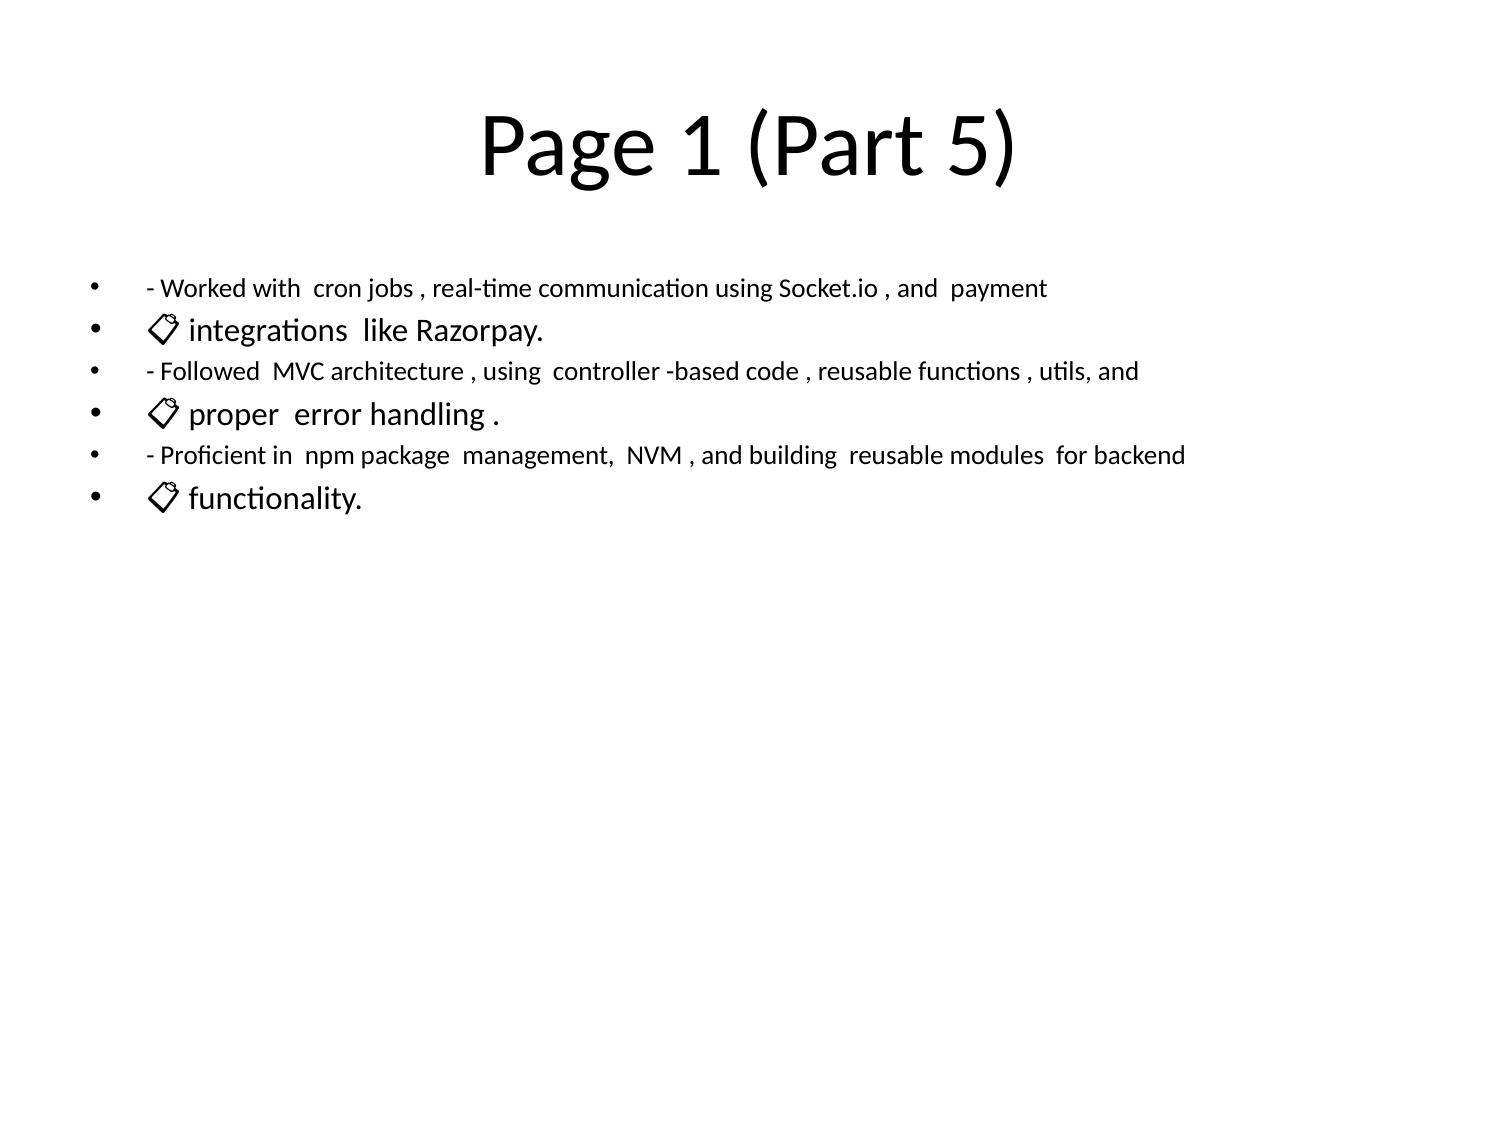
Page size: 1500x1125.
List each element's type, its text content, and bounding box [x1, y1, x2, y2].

title Page 1 (Part 5) [75, 45, 1425, 233]
list - Worked with cron jobs , real-time communication using Socket.io , and payment 📋 integrations like Razorpay. - Followed MVC architecture , using controller -based code , reusable functions , utils, and 📋 proper error handling . - Proficient in npm package management, NVM , and building reusable modules for backend 📋 functionality. [75, 262, 1425, 1005]
